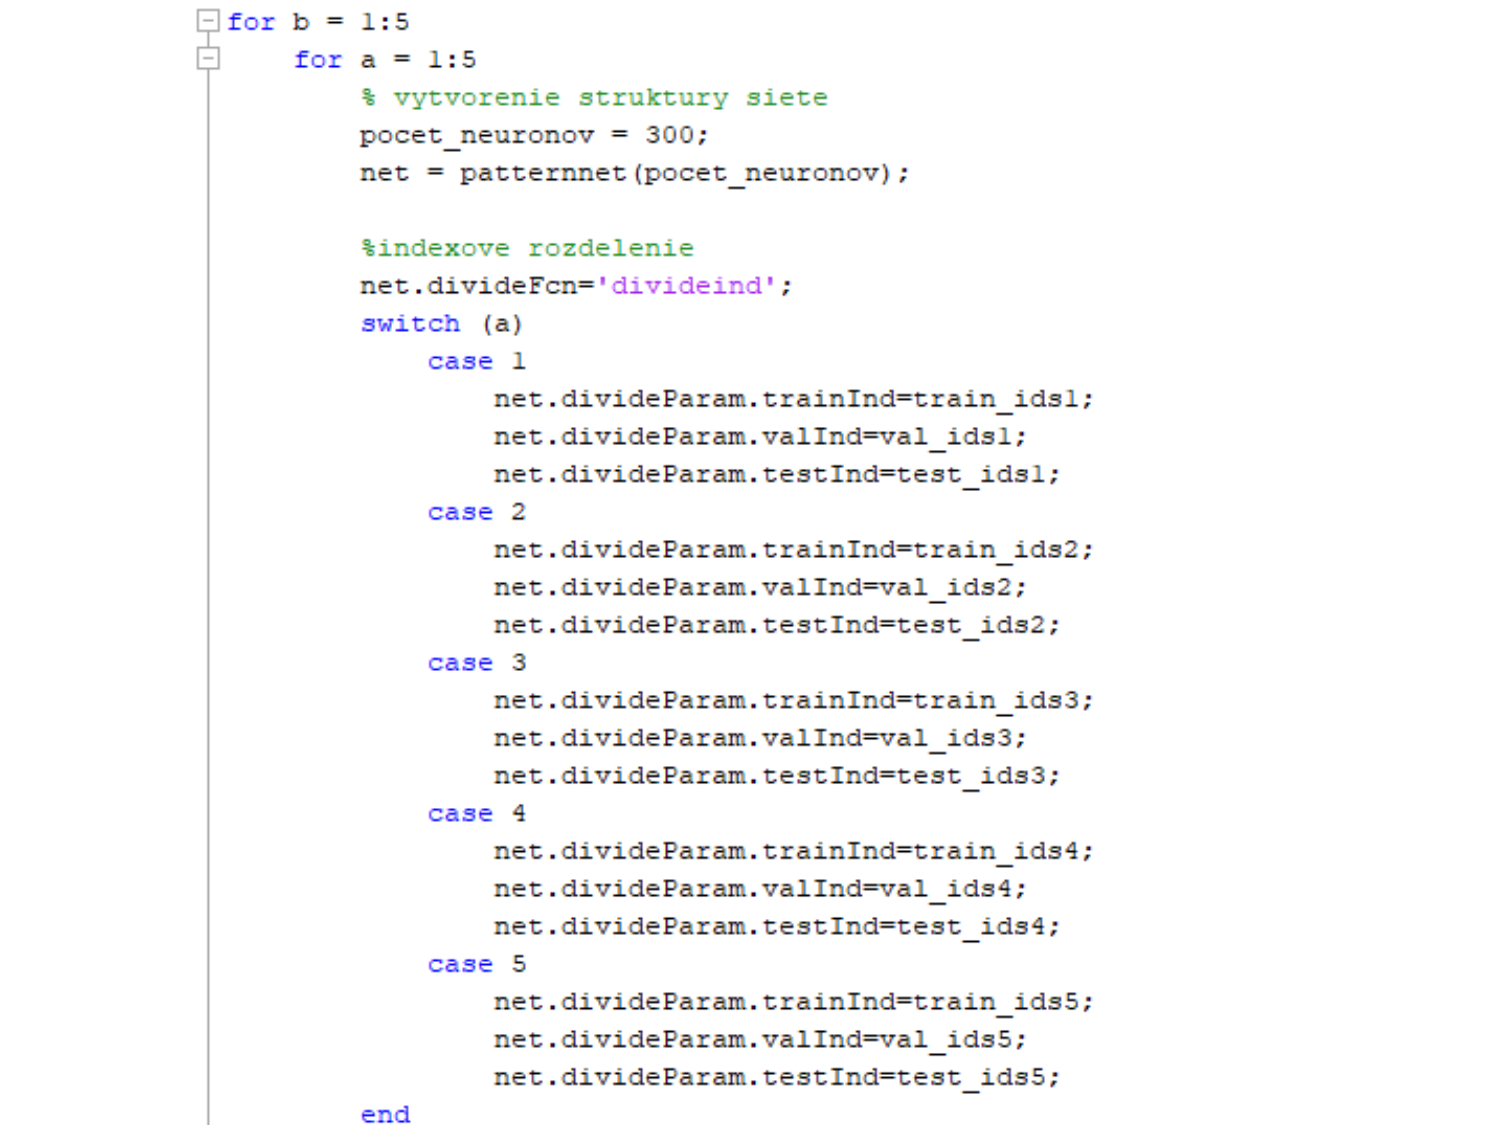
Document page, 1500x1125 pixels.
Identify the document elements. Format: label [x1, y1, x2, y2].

picture [189, 0, 1109, 1125]
